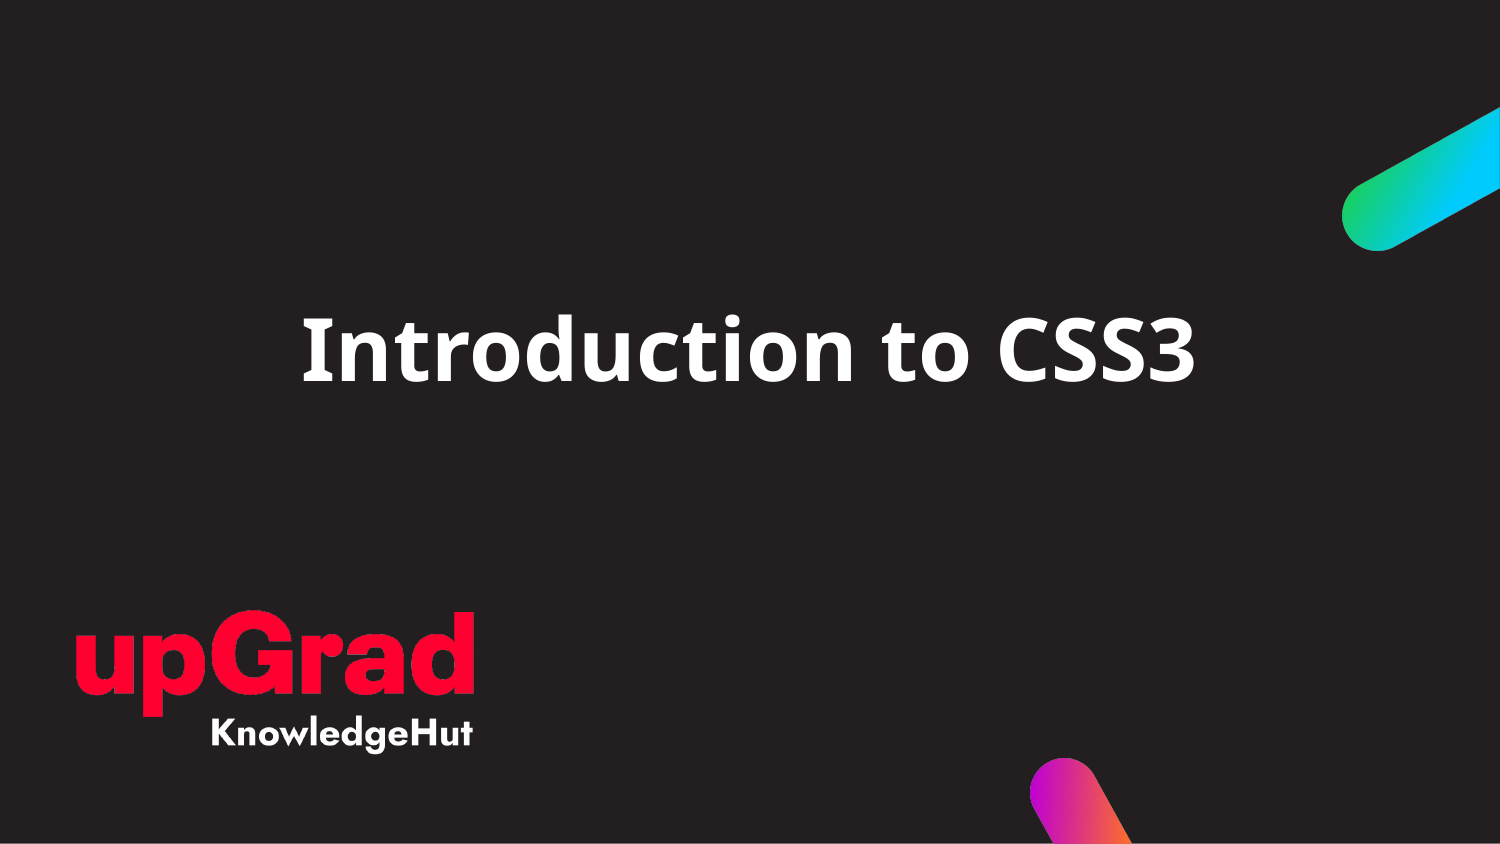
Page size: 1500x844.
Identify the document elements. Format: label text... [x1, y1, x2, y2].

picture [76, 610, 484, 759]
picture [1342, 107, 1500, 251]
text_box Introduction to CSS3 [0, 279, 1500, 565]
picture [1030, 758, 1132, 844]
